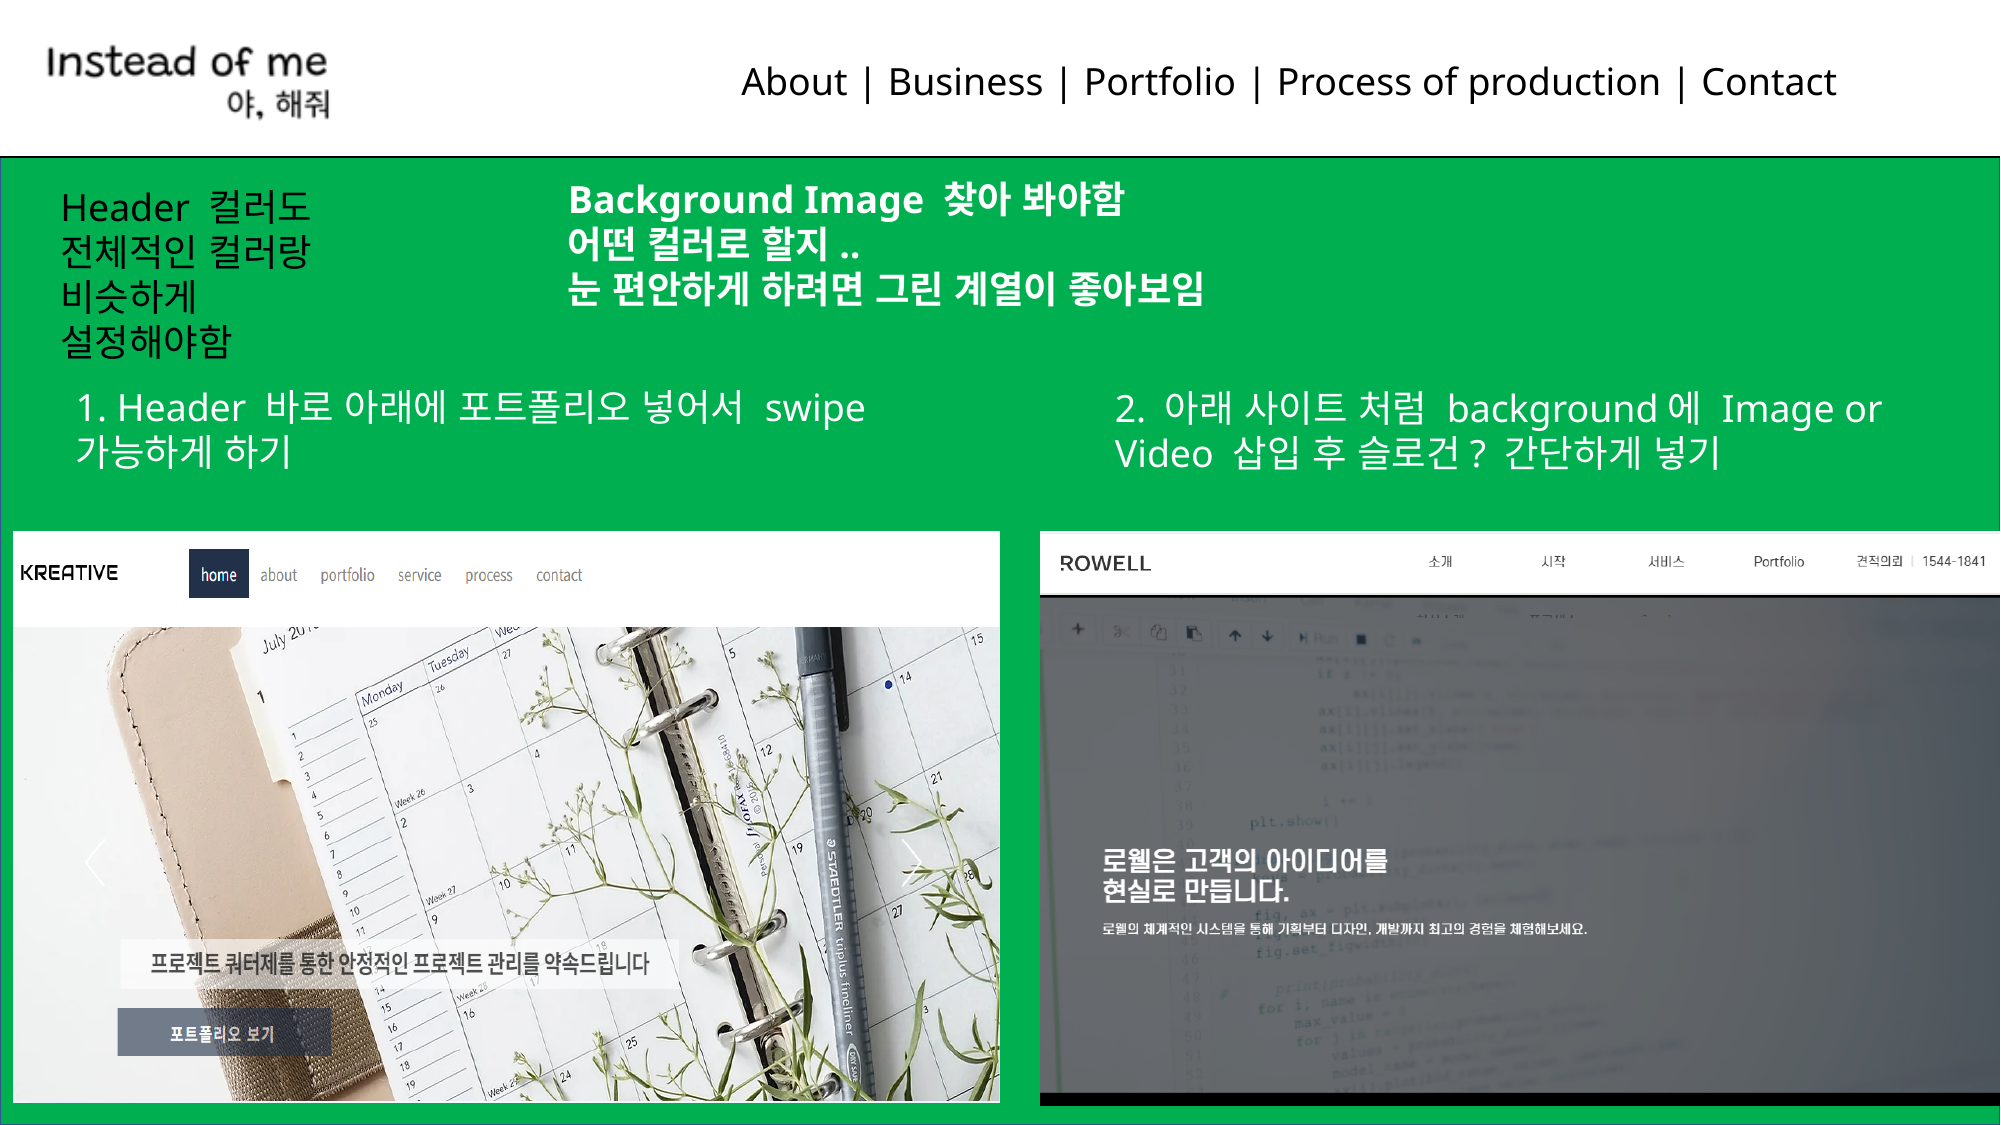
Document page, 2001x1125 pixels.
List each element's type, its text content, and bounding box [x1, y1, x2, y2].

picture [13, 531, 1000, 1103]
picture [31, 29, 349, 136]
picture [1040, 531, 2000, 1106]
text_box 1. Header 바로 아래에 포트폴리오 넣어서 swipe 가능하게 하기 [60, 376, 900, 481]
text_box Header 컬러도 전체적인 컬러랑 비슷하게 설정해야함 [45, 176, 378, 372]
text_box [0, 158, 2000, 1125]
text_box About | Business | Portfolio | Process of production | Contact [726, 50, 1857, 111]
text_box Background Image 찾아 봐야함 어떤 컬러로 할지.. 눈 편안하게 하려면 그린 계열이 좋아보임 [553, 168, 1292, 364]
text_box 2. 아래 사이트 처럼 background에 Image or Video 삽입 후 슬로건? 간단하게 넣기 [1099, 377, 1939, 483]
